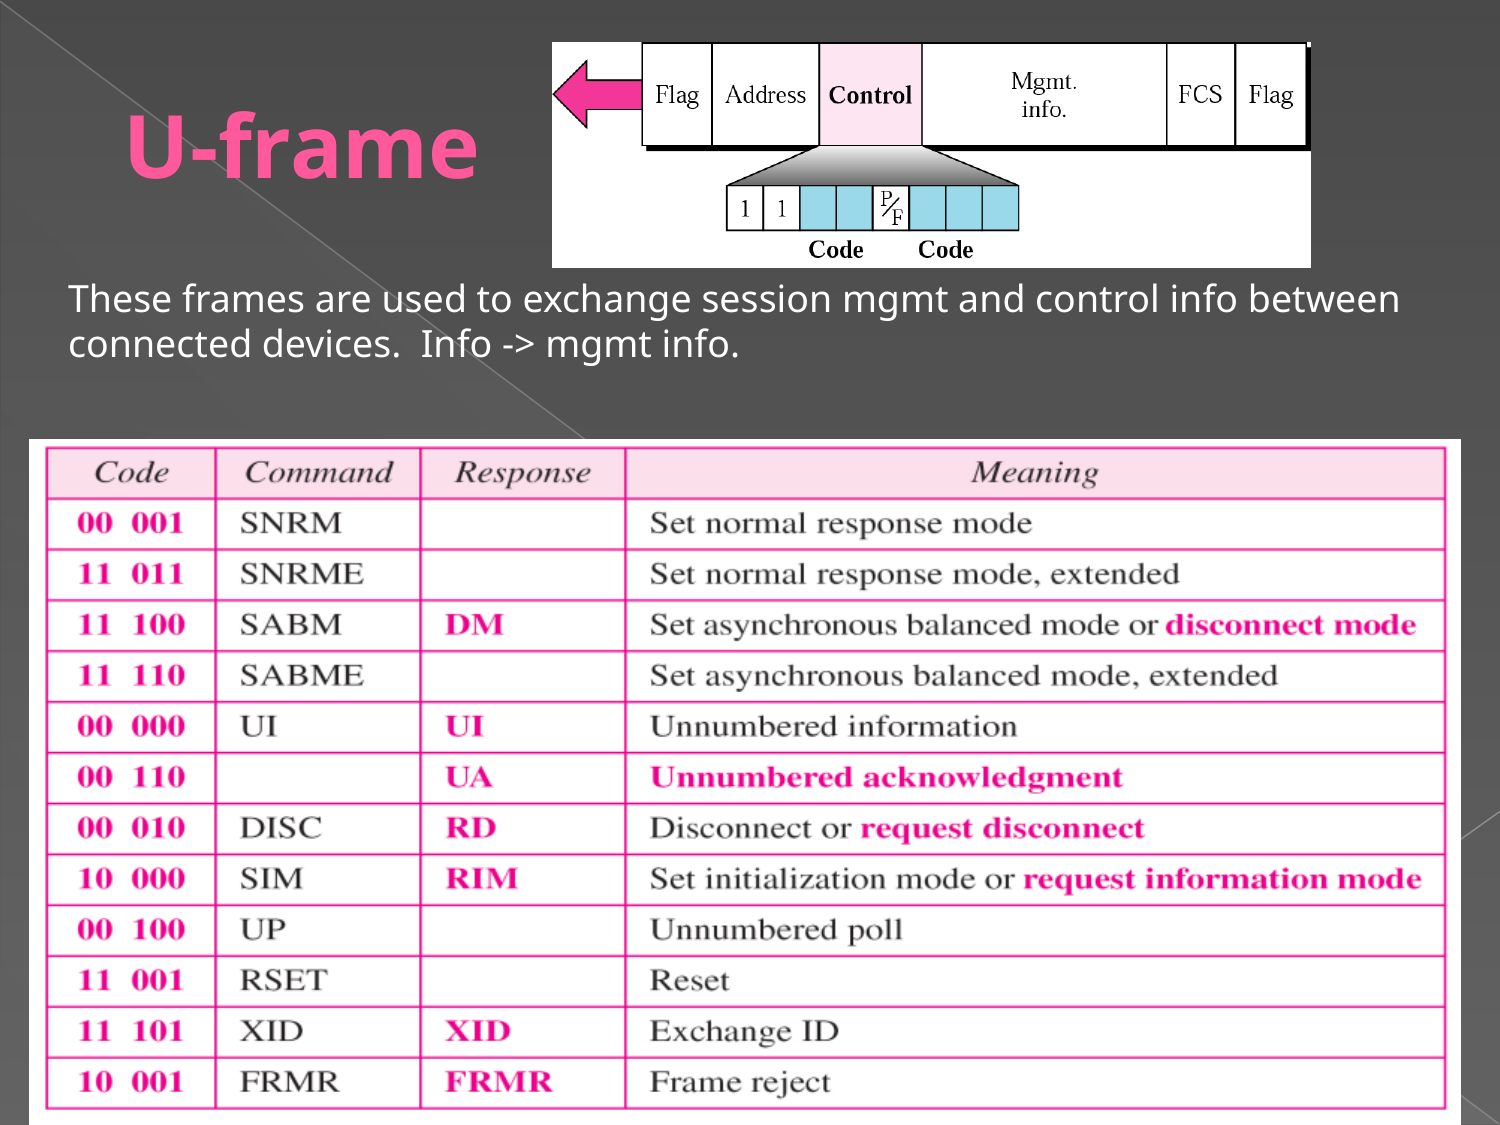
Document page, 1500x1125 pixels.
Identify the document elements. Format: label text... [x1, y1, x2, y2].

text_box These frames are used to exchange session mgmt and control info between connected devices. Info -> mgmt info. [53, 267, 1471, 373]
title U-frame [29, 43, 550, 244]
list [29, 439, 1462, 1125]
picture [552, 42, 1311, 268]
